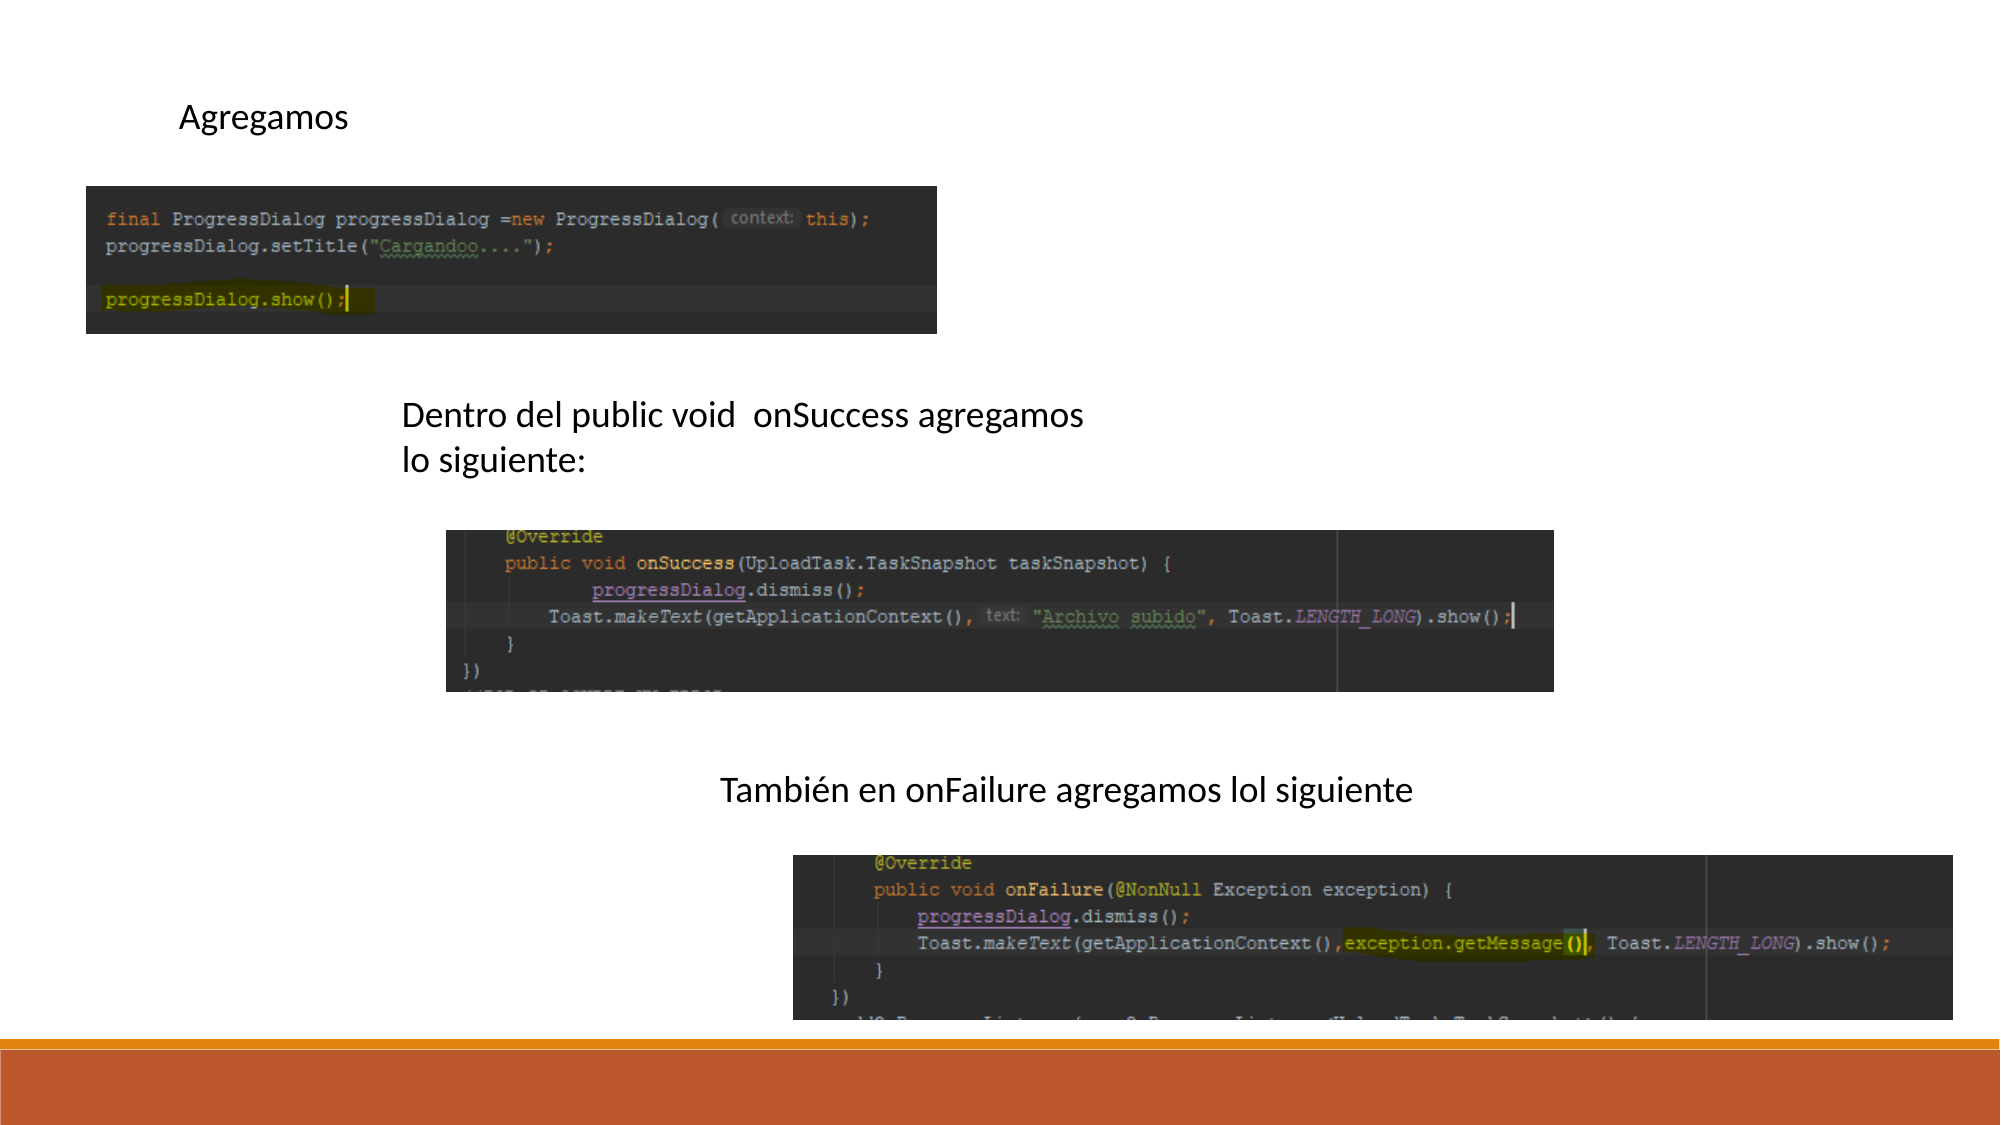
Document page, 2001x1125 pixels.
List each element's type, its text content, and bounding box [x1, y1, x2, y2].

text_box Agregamos [164, 85, 611, 145]
picture [85, 186, 937, 335]
picture [445, 529, 1555, 692]
text_box Dentro del public void onSuccess agregamos lo siguiente: [387, 383, 1111, 488]
text_box También en onFailure agregamos lol siguiente [705, 758, 1502, 818]
picture [792, 855, 1954, 1021]
